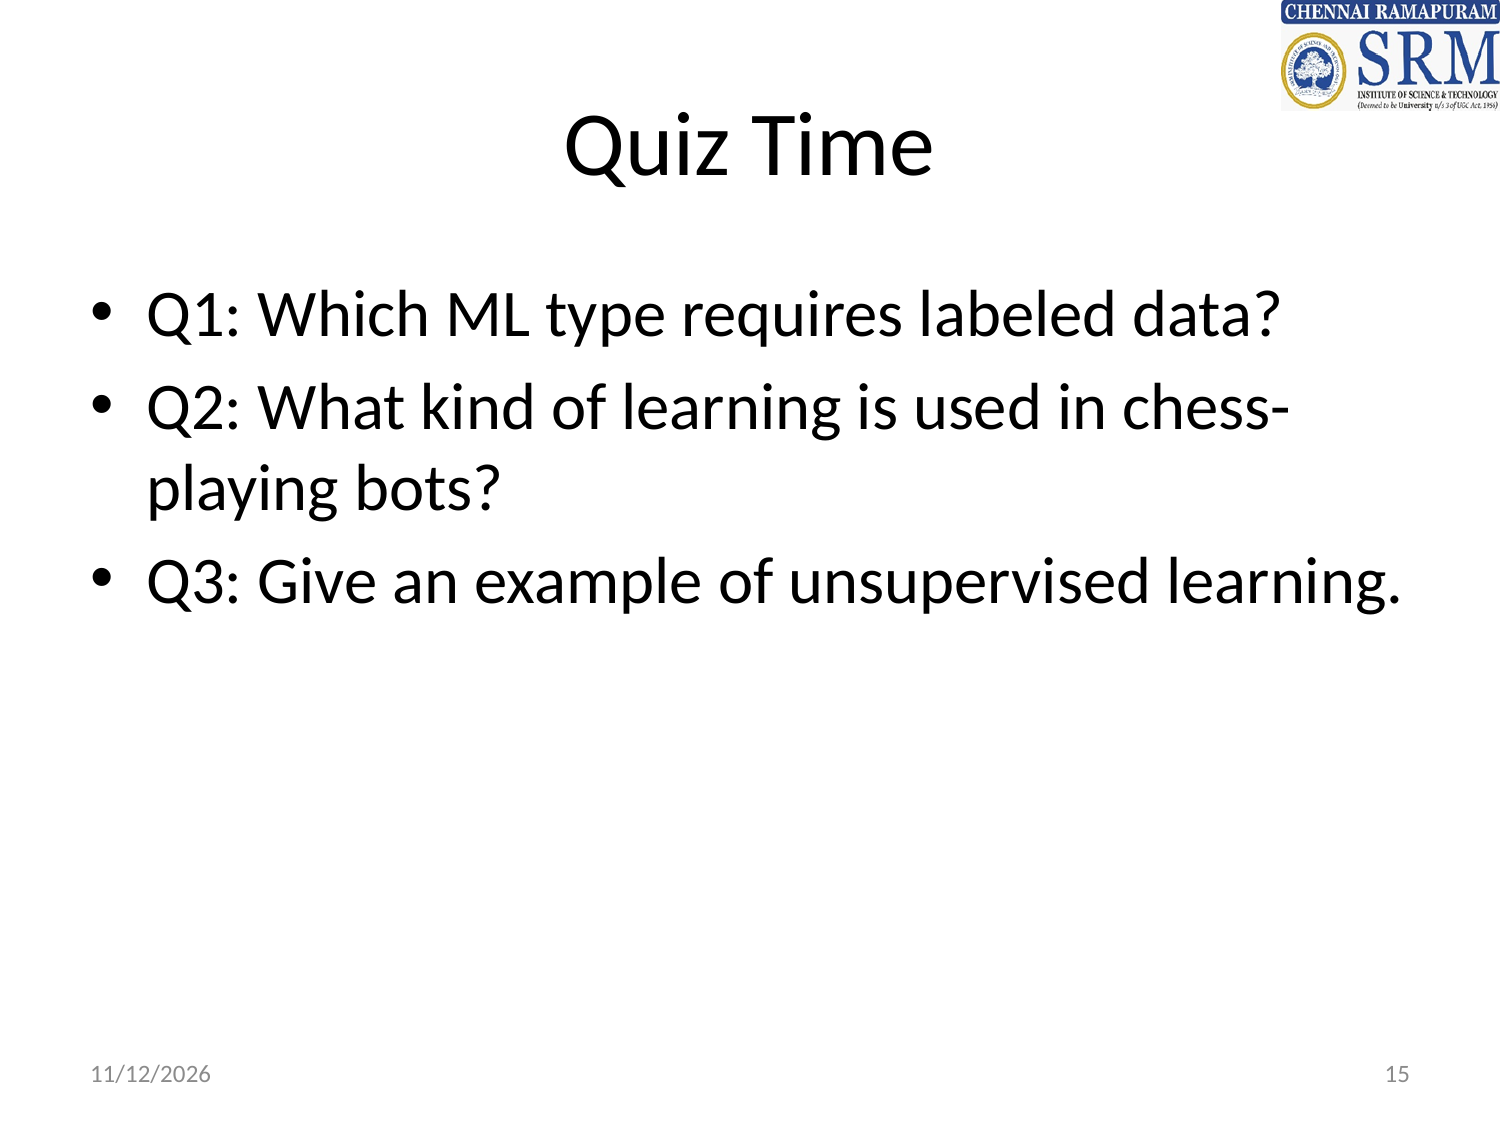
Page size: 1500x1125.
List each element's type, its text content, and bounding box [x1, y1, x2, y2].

picture [1281, 0, 1500, 111]
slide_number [75, 1042, 425, 1103]
list Q1: Which ML type requires labeled data? Q2: What kind of learning is used in chess-playing bots? Q3: Give an example of unsupervised learning. [75, 262, 1425, 1005]
slide_number 15 [1074, 1042, 1425, 1103]
title Quiz Time [75, 45, 1425, 233]
